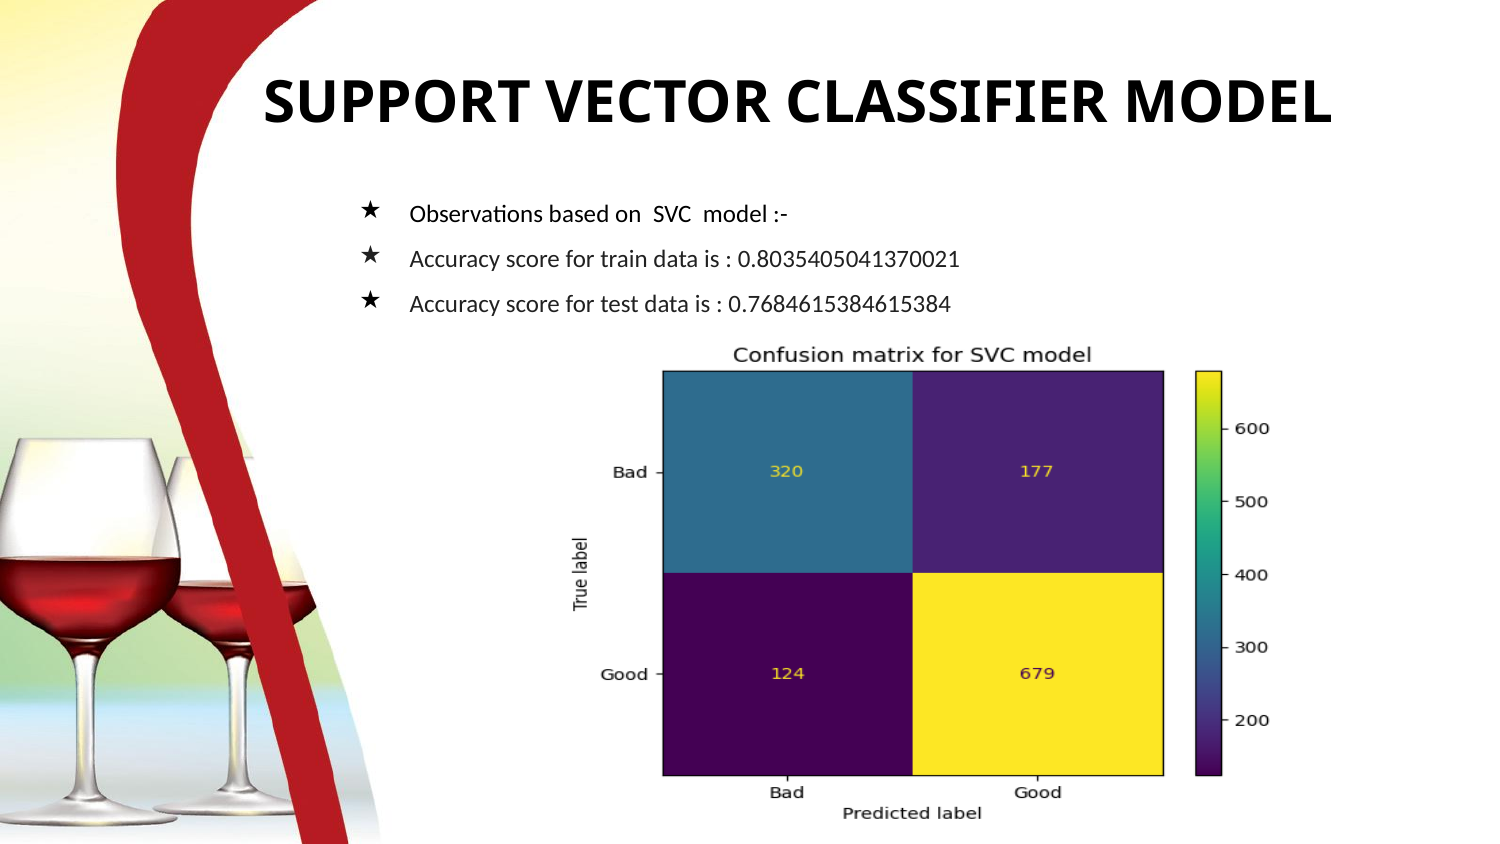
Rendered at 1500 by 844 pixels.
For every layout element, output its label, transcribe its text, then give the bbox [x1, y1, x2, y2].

text_box Observations based on SVC model :- Accuracy score for train data is : 0.8035405041370021 Accuracy score for test data is : 0.7684615384615384 [319, 167, 1344, 313]
picture [0, 0, 1500, 844]
title SUPPORT VECTOR CLASSIFIER MODEL [248, 48, 1454, 143]
